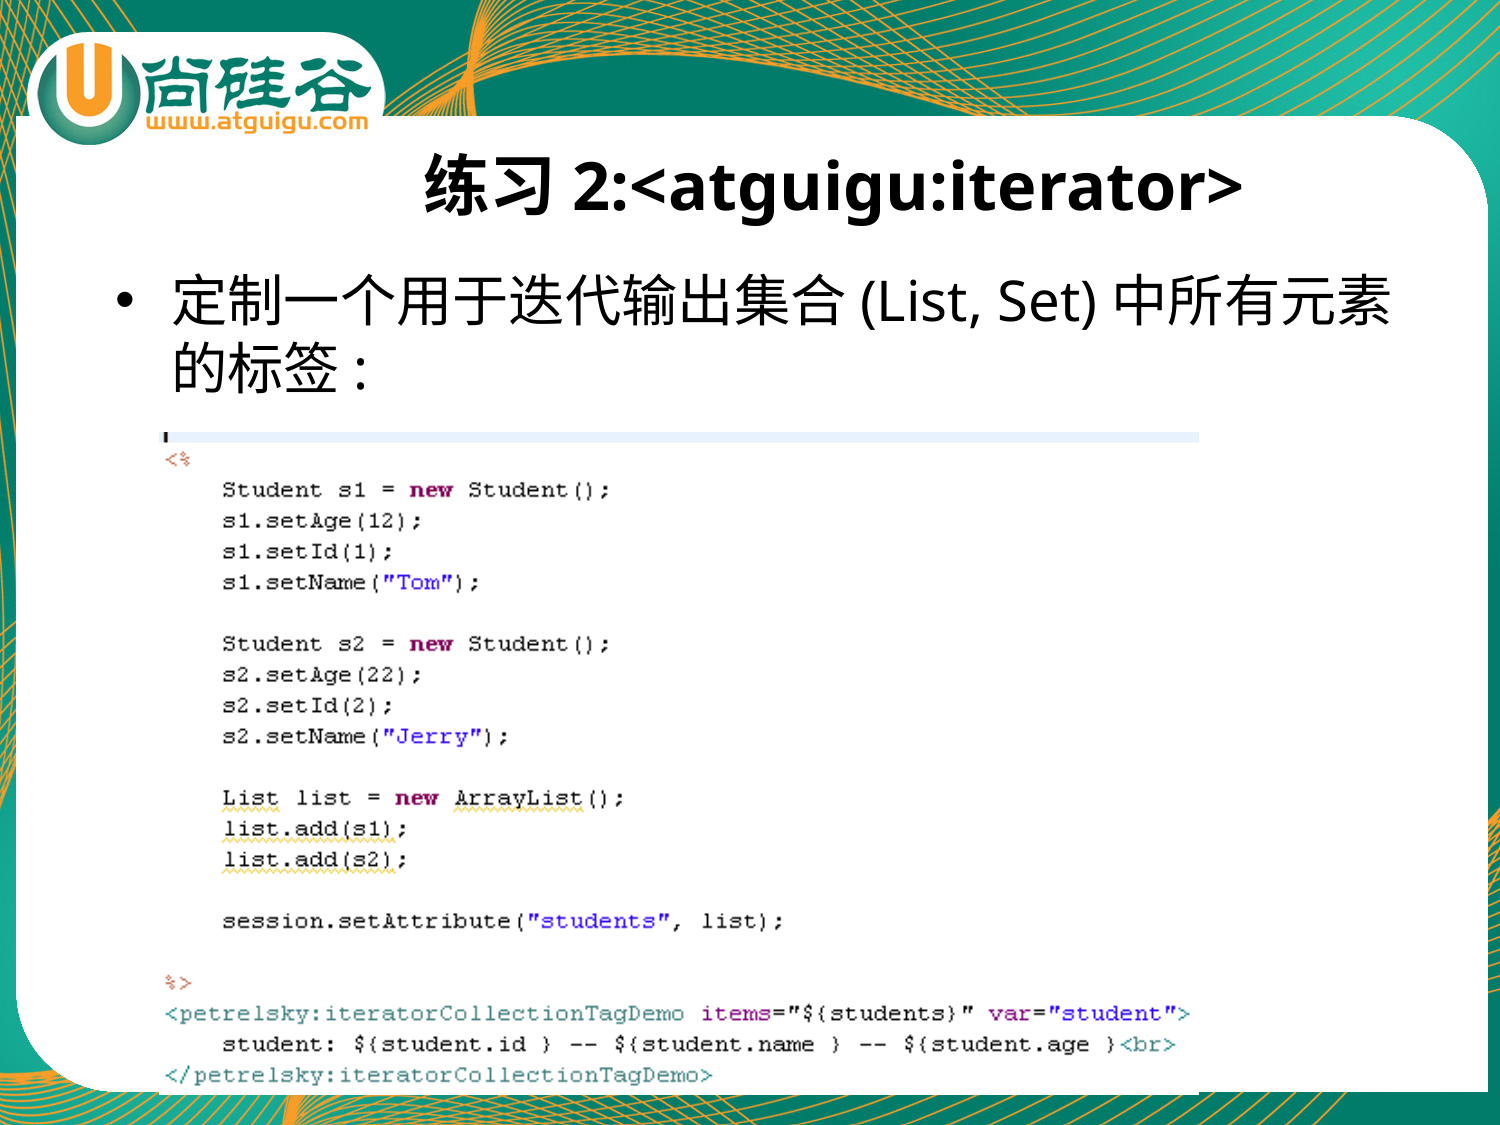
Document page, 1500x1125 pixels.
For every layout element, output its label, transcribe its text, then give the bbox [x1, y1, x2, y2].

picture [0, 0, 1500, 1125]
list 定制一个用于迭代输出集合(List, Set)中所有元素的标签: [100, 257, 1422, 416]
title 练习2:<atguigu:iterator> [159, 113, 1500, 255]
